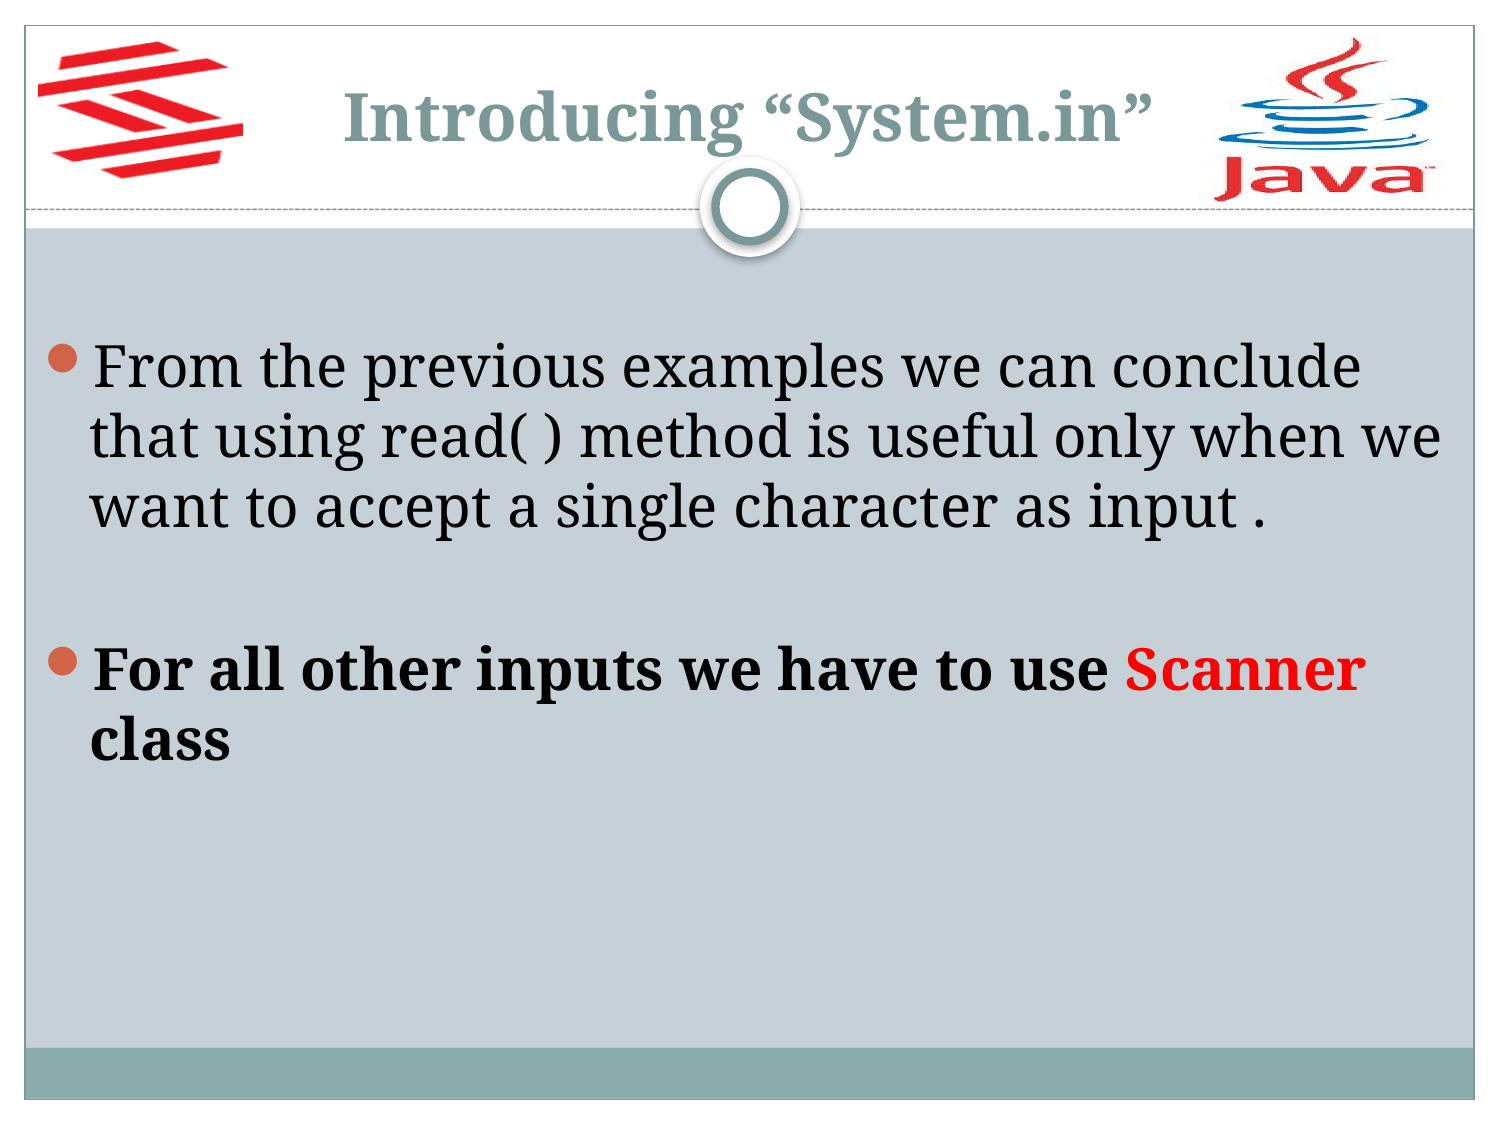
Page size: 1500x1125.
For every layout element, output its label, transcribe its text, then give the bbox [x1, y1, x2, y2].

title Introducing “System.in” [237, 37, 1157, 162]
picture [1163, 30, 1471, 209]
picture [37, 40, 243, 185]
list From the previous examples we can conclude that using read( ) method is useful only when we want to accept a single character as input . For all other inputs we have to use Scanner class [29, 250, 1471, 1094]
